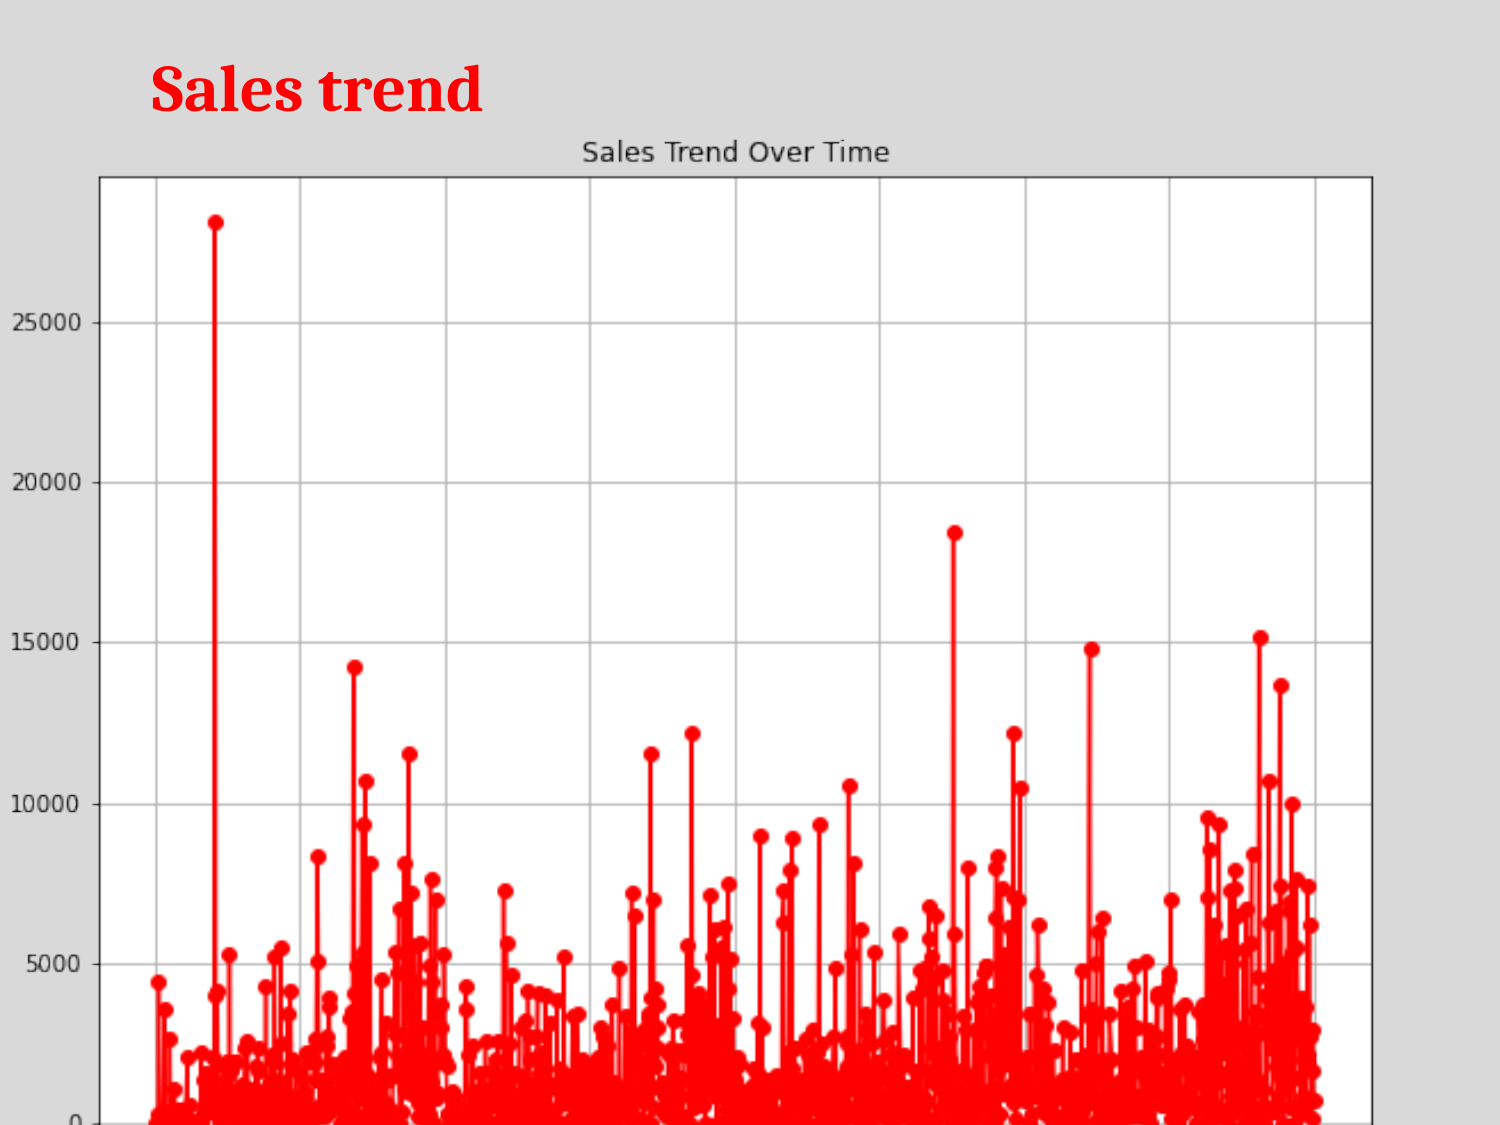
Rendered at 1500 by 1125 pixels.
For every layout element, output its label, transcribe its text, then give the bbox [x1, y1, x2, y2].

title Sales trend [137, 37, 1413, 143]
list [0, 124, 1388, 1125]
